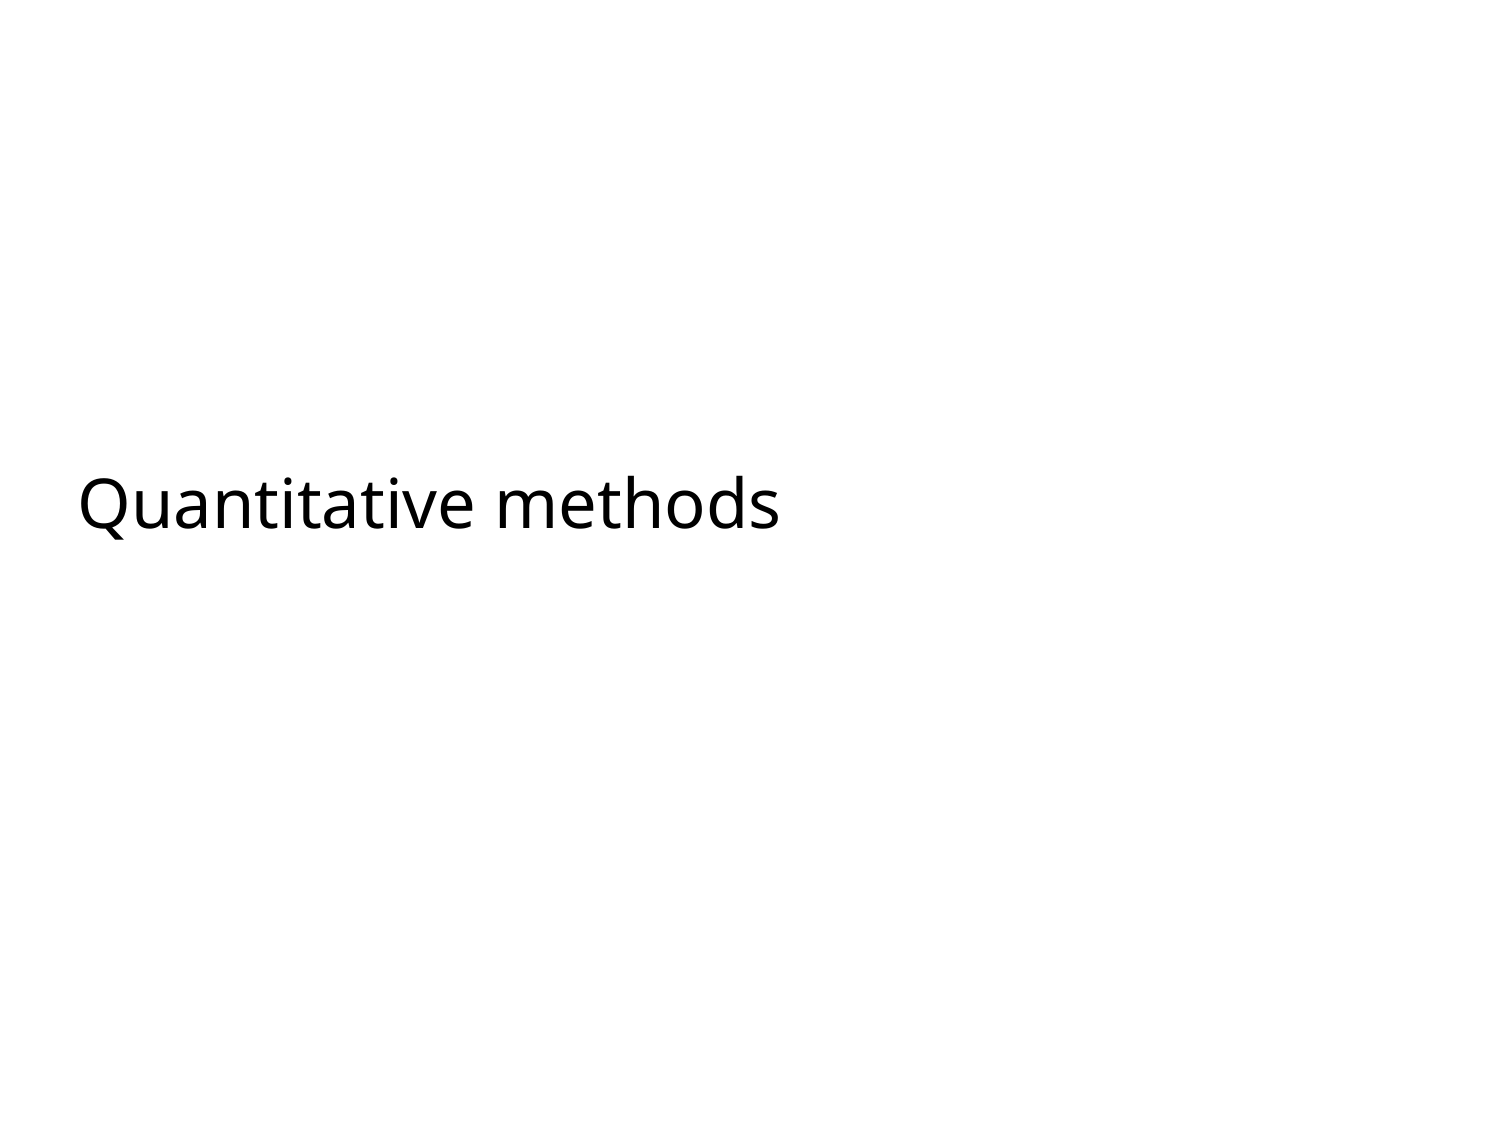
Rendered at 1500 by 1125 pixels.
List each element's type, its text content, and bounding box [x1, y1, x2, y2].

title Quantitative methods [62, 412, 1413, 600]
